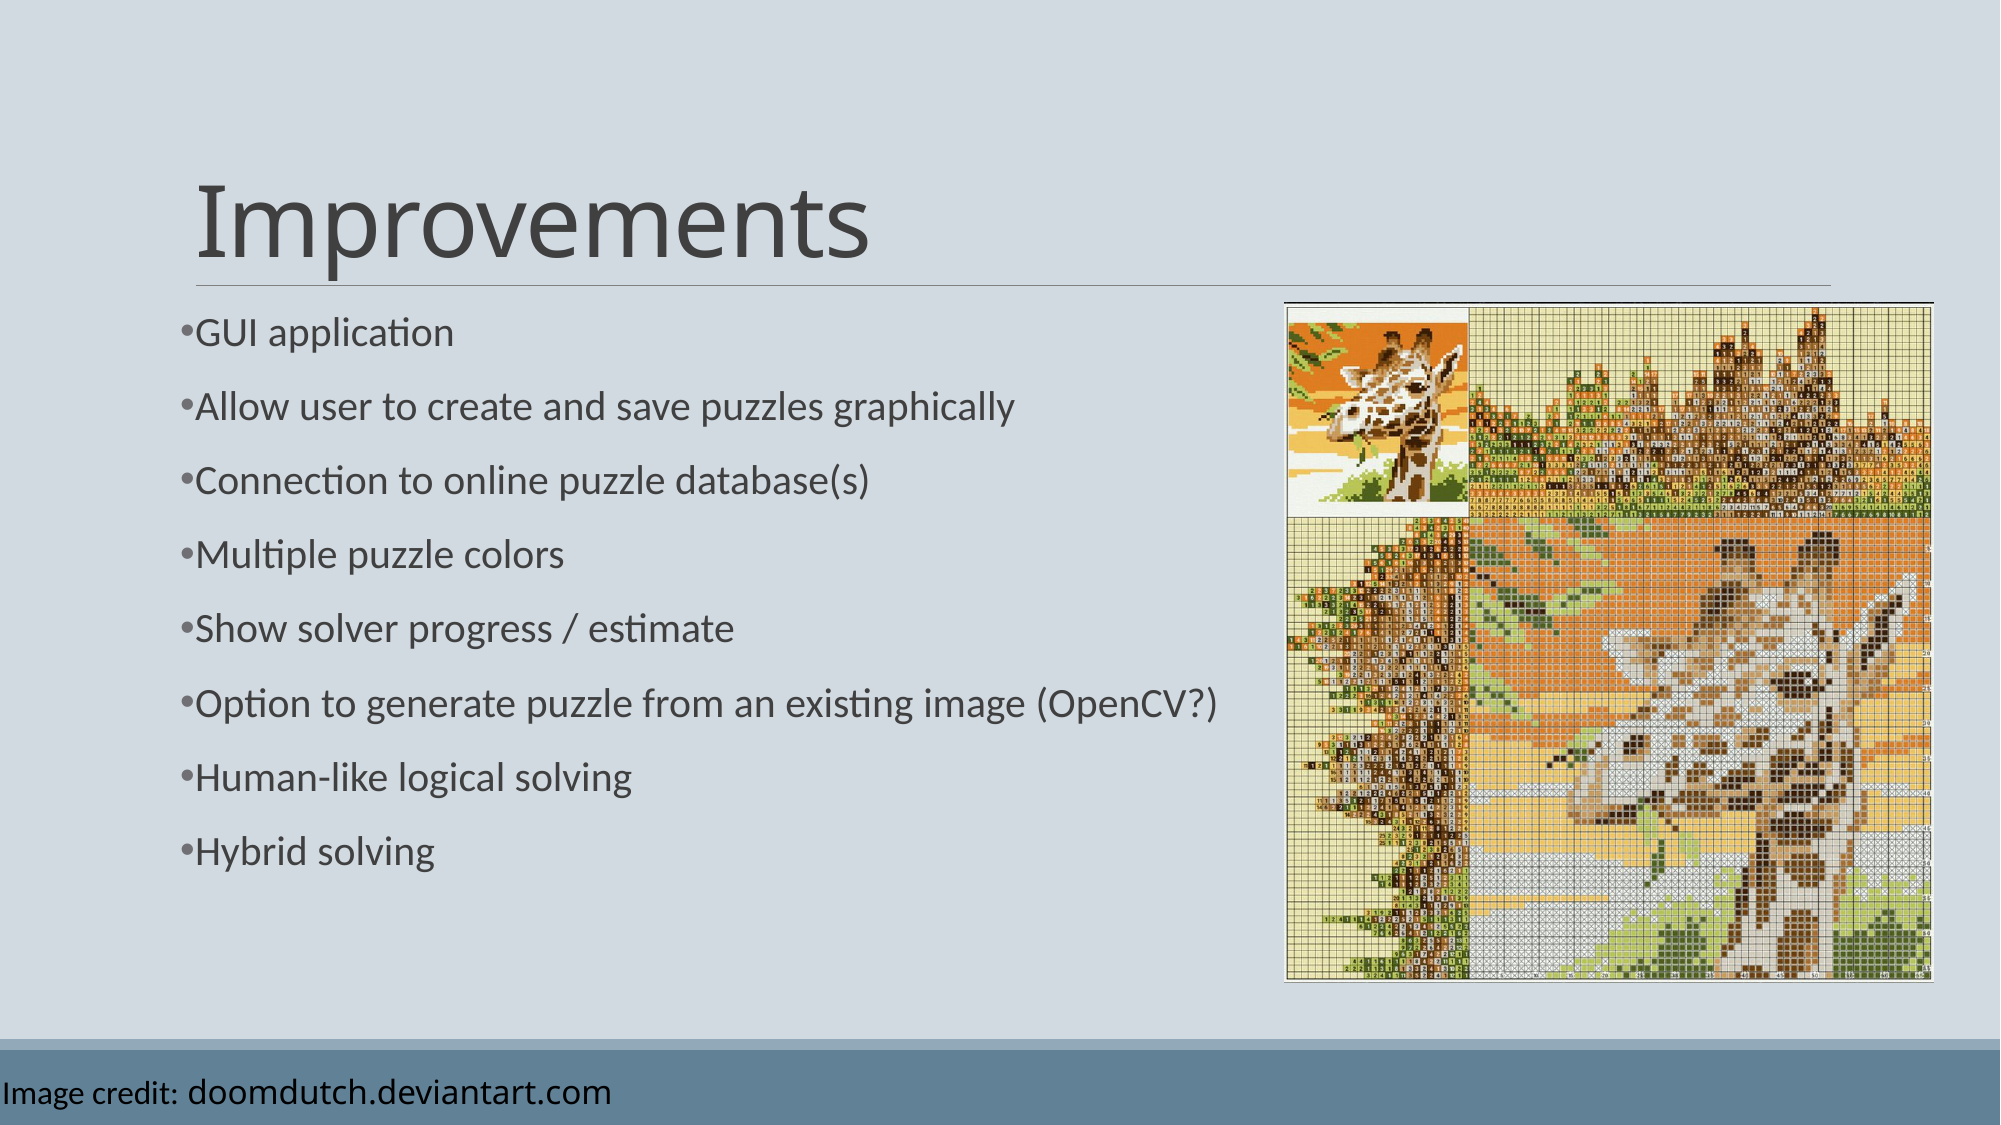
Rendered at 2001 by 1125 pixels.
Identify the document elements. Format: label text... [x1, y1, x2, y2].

title Improvements [180, 47, 1830, 285]
picture [1284, 302, 1935, 983]
text_box Image credit: doomdutch.deviantart.com [0, 1064, 628, 1119]
list GUI application Allow user to create and save puzzles graphically Connection to online puzzle database(s) Multiple puzzle colors Show solver progress / estimate Option to generate puzzle from an existing image (OpenCV?) Human-like logical solving Hybrid solving [180, 302, 1224, 963]
